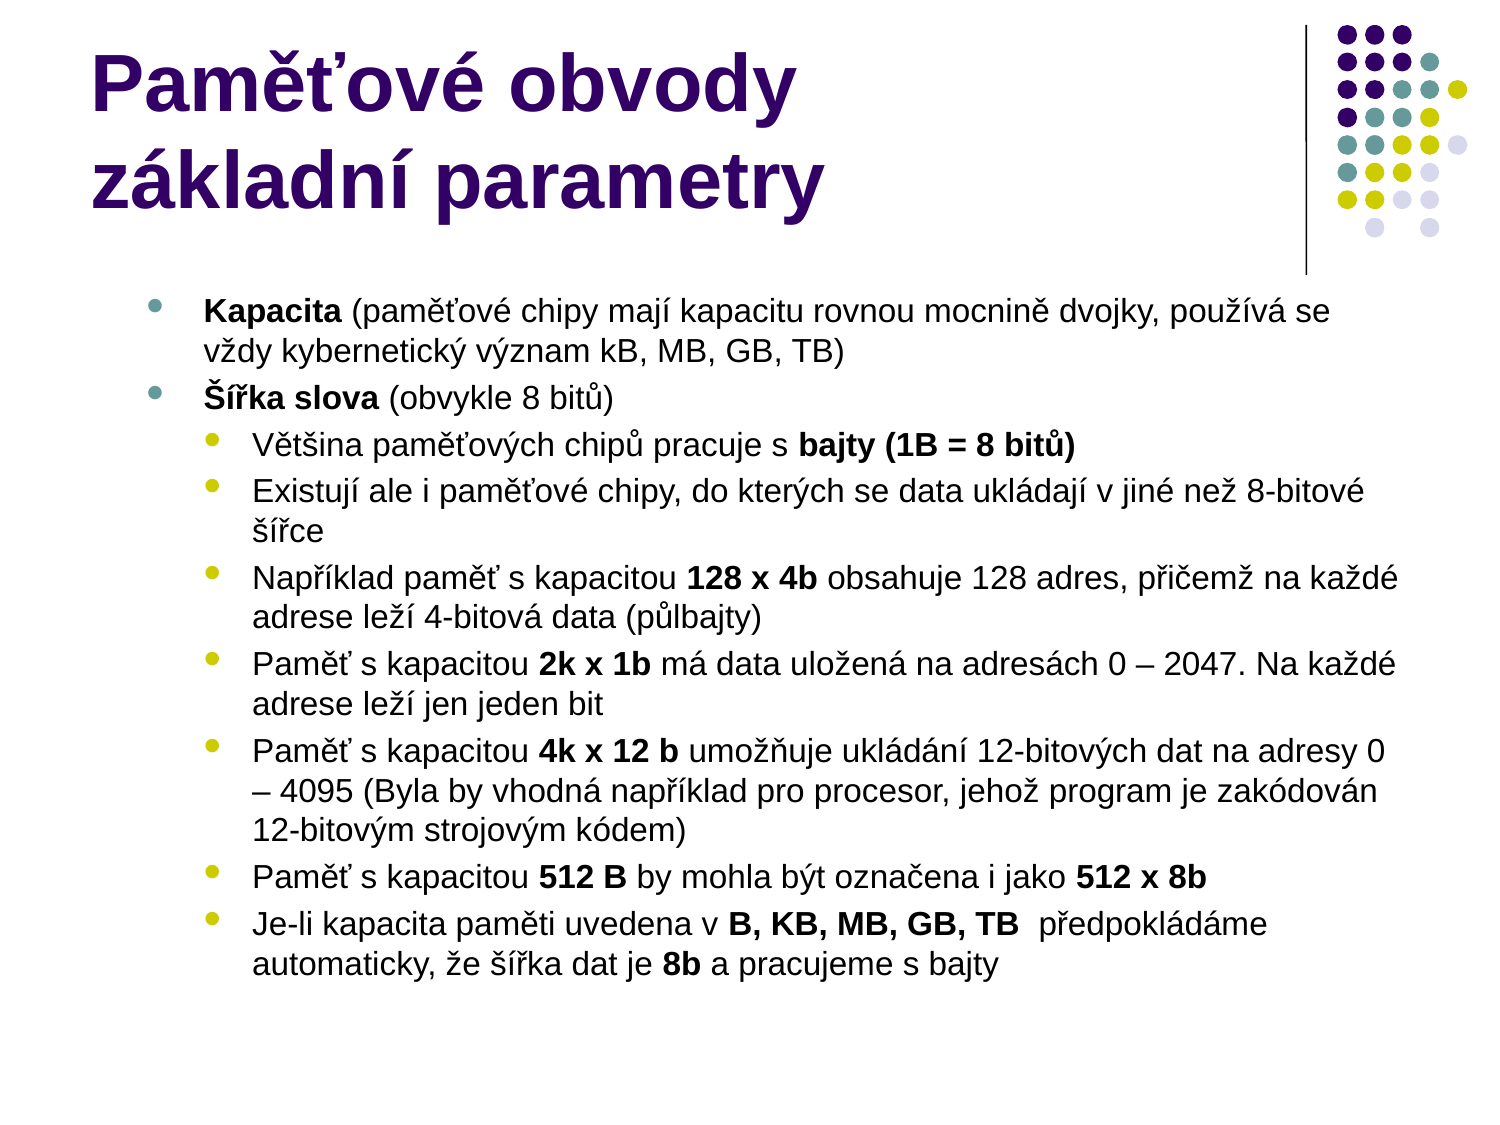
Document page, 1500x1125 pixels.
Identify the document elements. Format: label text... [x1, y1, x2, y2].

list Kapacita (paměťové chipy mají kapacitu rovnou mocnině dvojky, používá se vždy kybernetický význam kB, MB, GB, TB) Šířka slova (obvykle 8 bitů) Většina paměťových chipů pracuje s bajty (1B = 8 bitů) Existují ale i paměťové chipy, do kterých se data ukládají v jiné než 8-bitové šířce Například paměť s kapacitou 128 x 4b obsahuje 128 adres, přičemž na každé adrese leží 4-bitová data (půlbajty) Paměť s kapacitou 2k x 1b má data uložená na adresách 0 – 2047. Na každé adrese leží jen jeden bit Paměť s kapacitou 4k x 12 b umožňuje ukládání 12-bitových dat na adresy 0 – 4095 (Byla by vhodná například pro procesor, jehož program je zakódován 12-bitovým strojovým kódem) Paměť s kapacitou 512 B by mohla být označena i jako 512 x 8b Je-li kapacita paměti uvedena v B, KB, MB, GB, TB předpokládáme automaticky, že šířka dat je 8b a pracujeme s bajty [75, 282, 1425, 1006]
title Paměťové obvody základní parametry [75, 20, 1313, 233]
